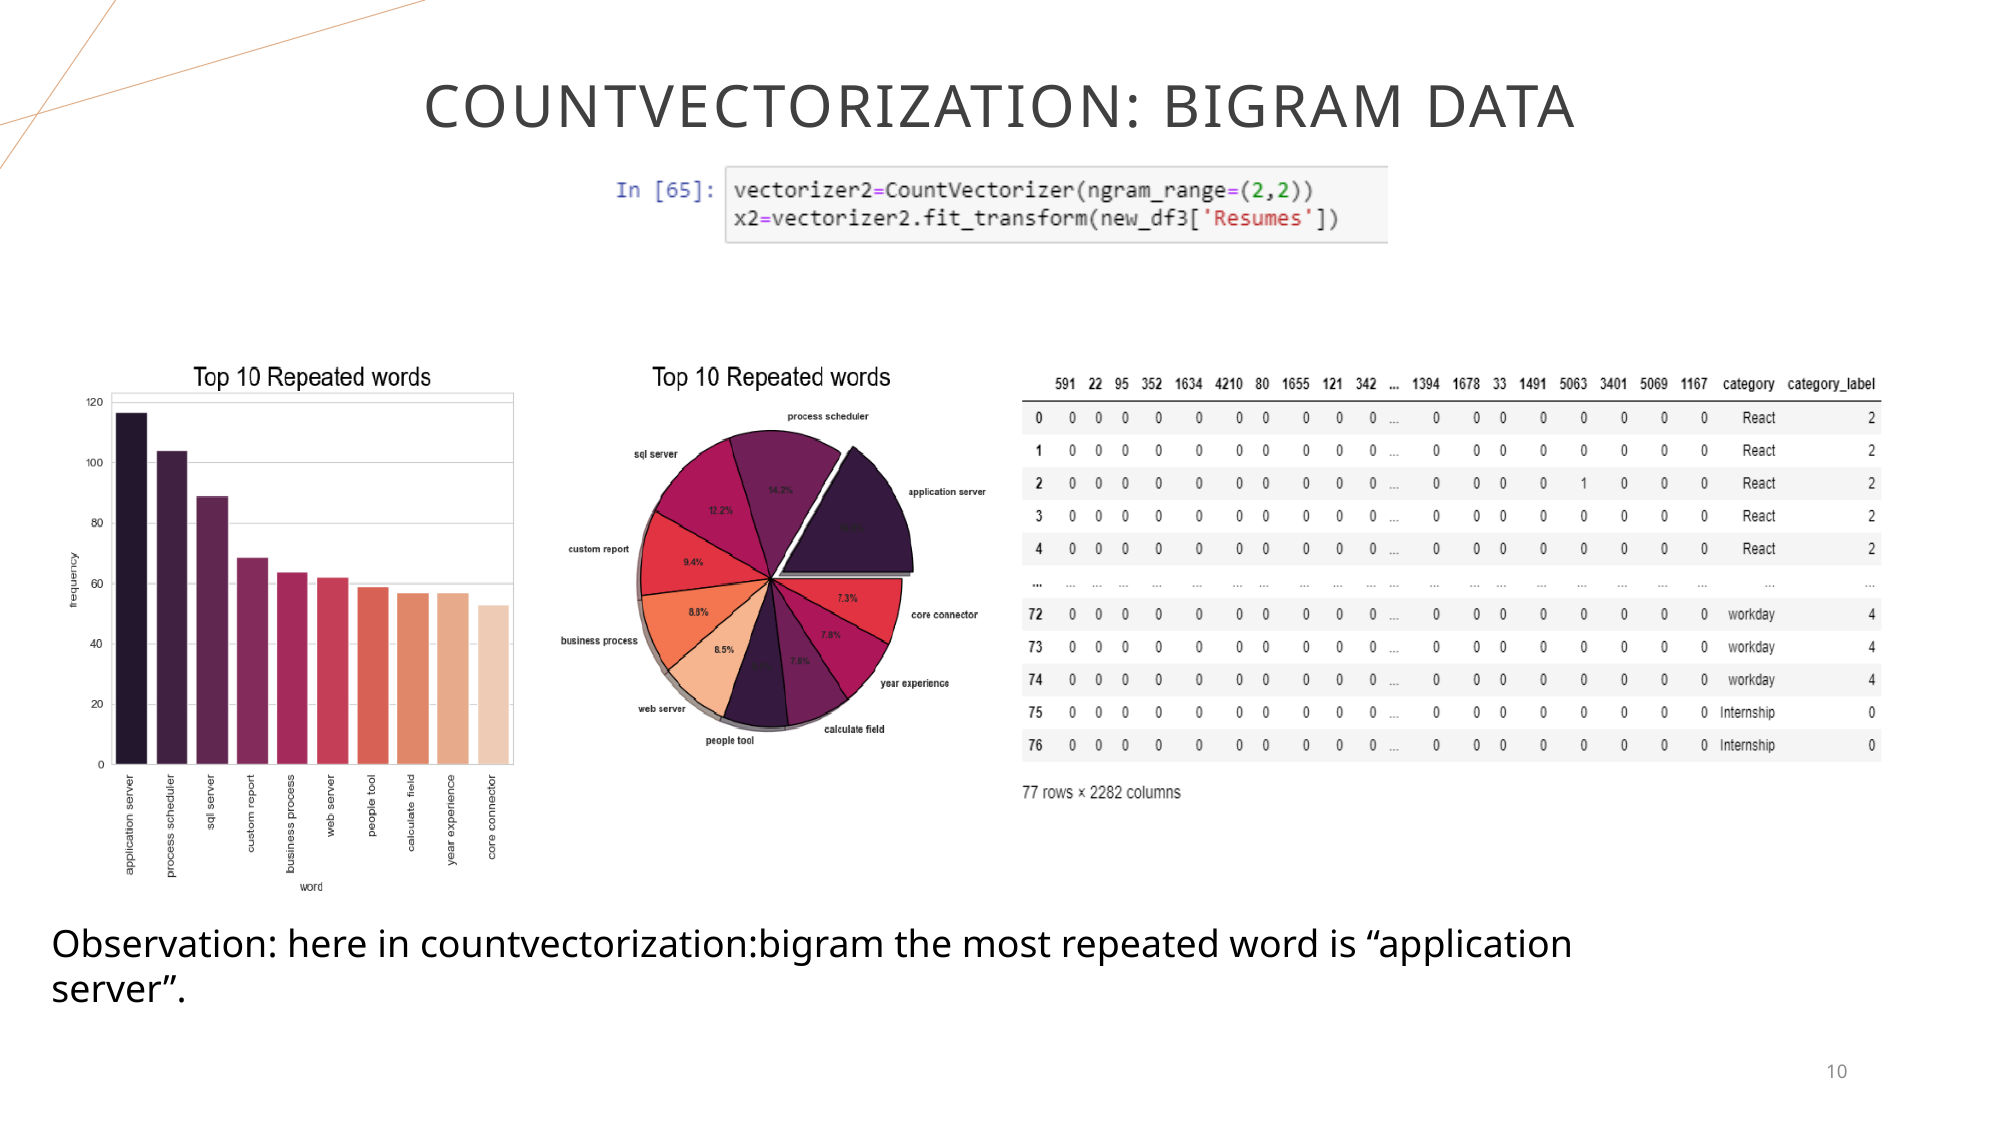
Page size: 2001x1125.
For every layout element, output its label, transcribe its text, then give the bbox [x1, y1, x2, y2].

text_box Observation: here in countvectorization:bigram the most repeated word is “application server”. [36, 913, 1622, 1018]
picture [612, 158, 1388, 257]
slide_number 10 [1412, 1042, 1863, 1103]
picture [36, 354, 1000, 901]
title Countvectorization: bigram data [137, 59, 1863, 159]
picture [1016, 354, 1895, 806]
